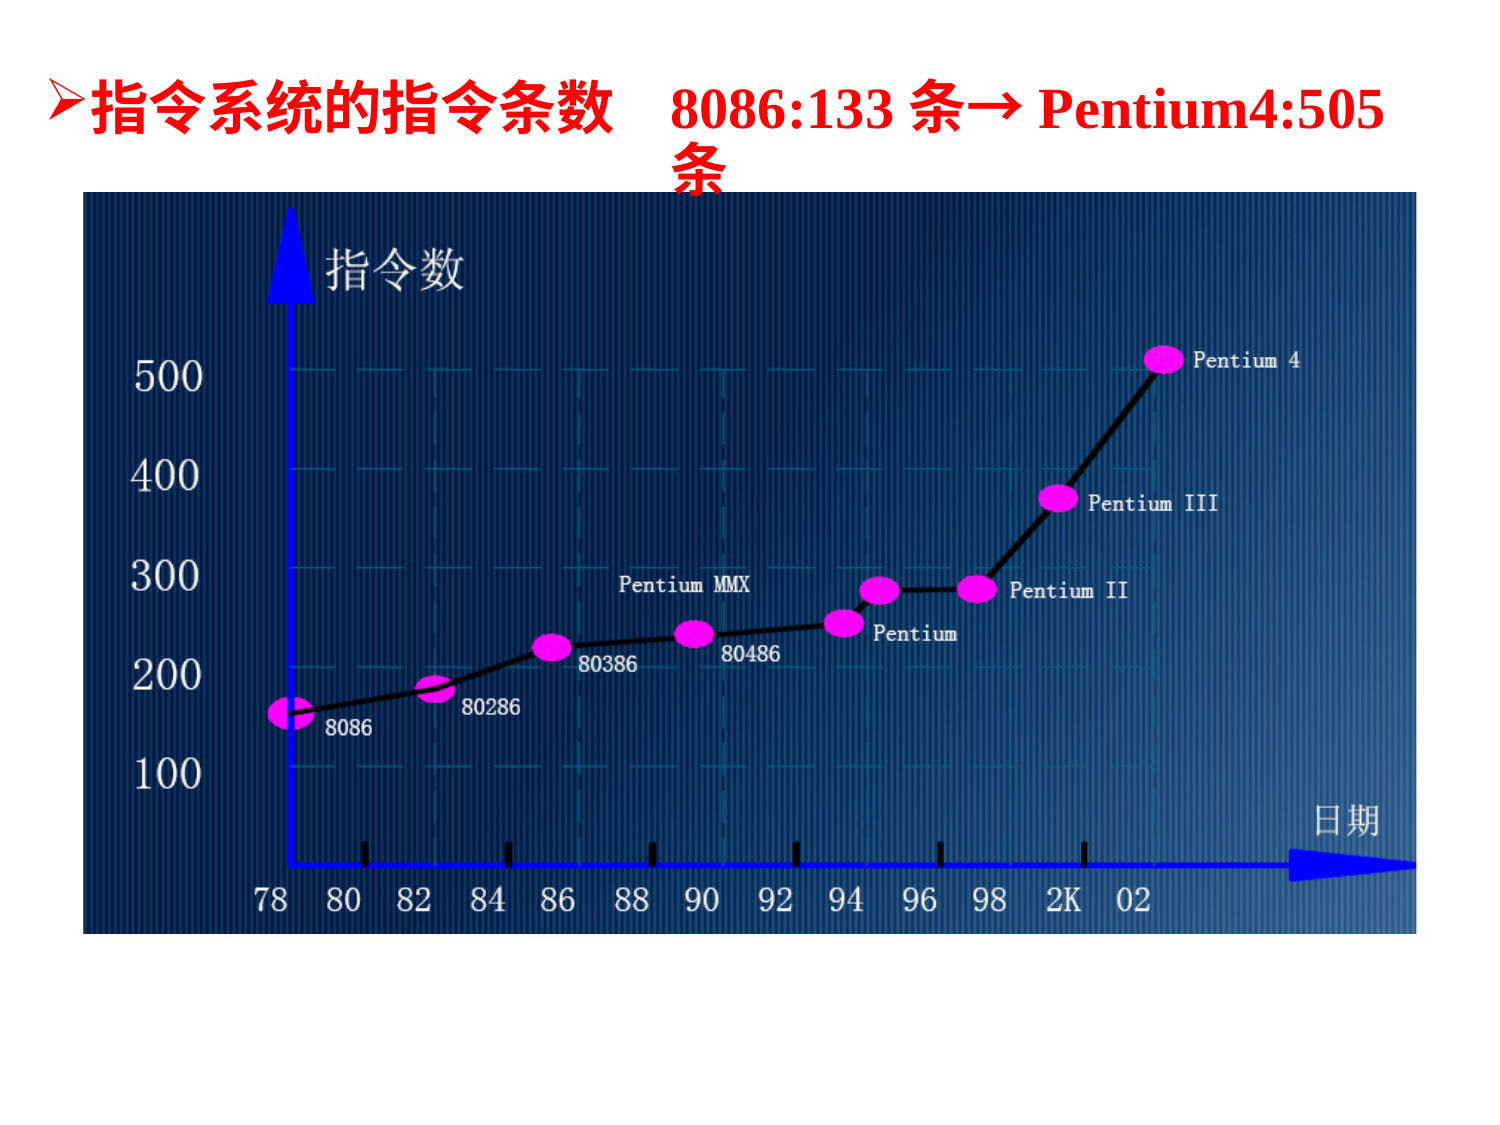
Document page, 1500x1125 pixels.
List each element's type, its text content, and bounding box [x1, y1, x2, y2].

text_box 指令系统的指令条数 [29, 63, 656, 149]
picture [83, 192, 1417, 934]
text_box 8086:133条→Pentium4:505条 [655, 70, 1459, 212]
